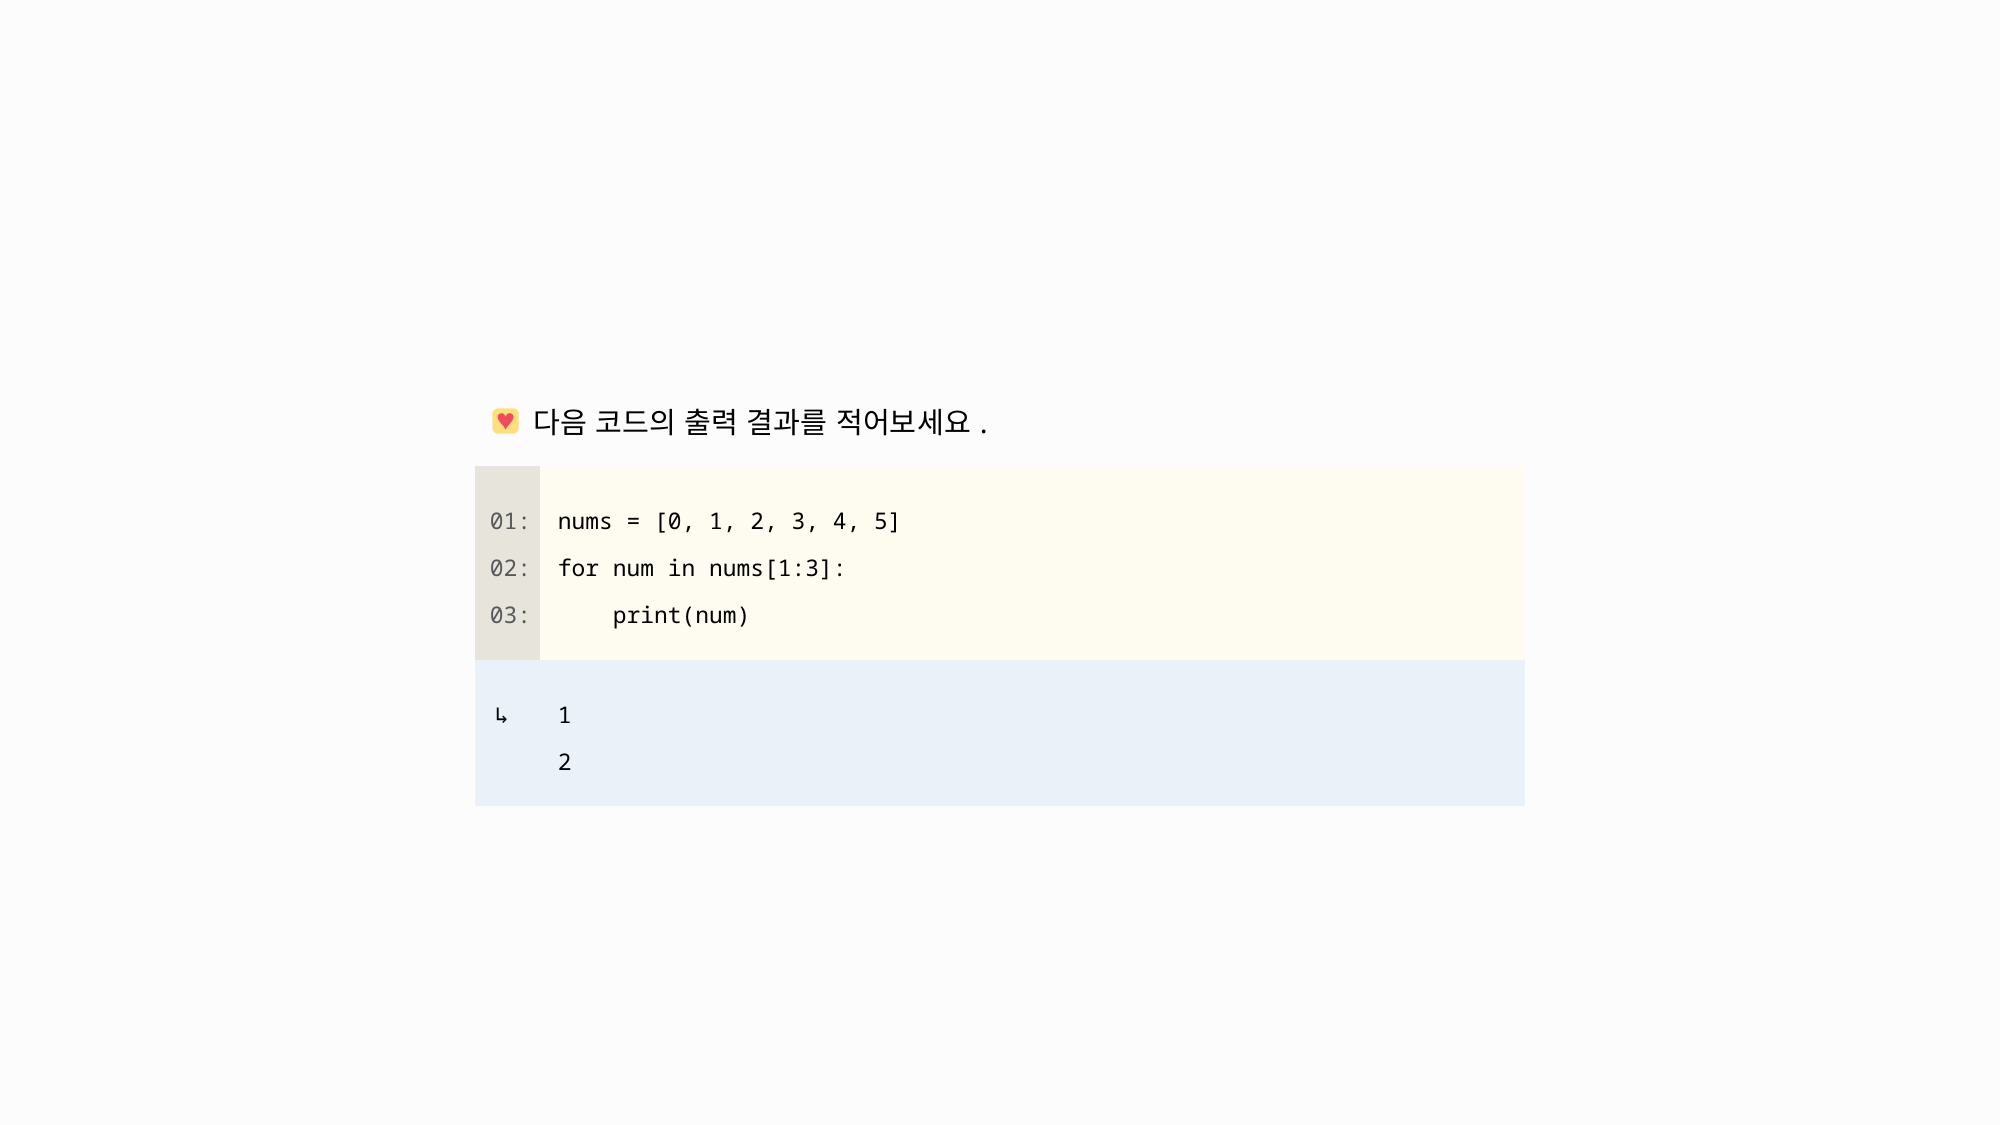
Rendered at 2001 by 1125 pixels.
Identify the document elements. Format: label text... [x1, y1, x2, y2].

table_cell ↳ [475, 660, 540, 806]
table_cell 01: 02: 03: [475, 466, 540, 660]
table_cell 1 2 [540, 660, 1525, 806]
table_cell nums = [0, 1, 2, 3, 4, 5] for num in nums[1:3]: print(num) [540, 466, 1525, 660]
picture [492, 408, 519, 434]
table_header 다음 코드의 출력 결과를 적어보세요. [475, 373, 1525, 466]
